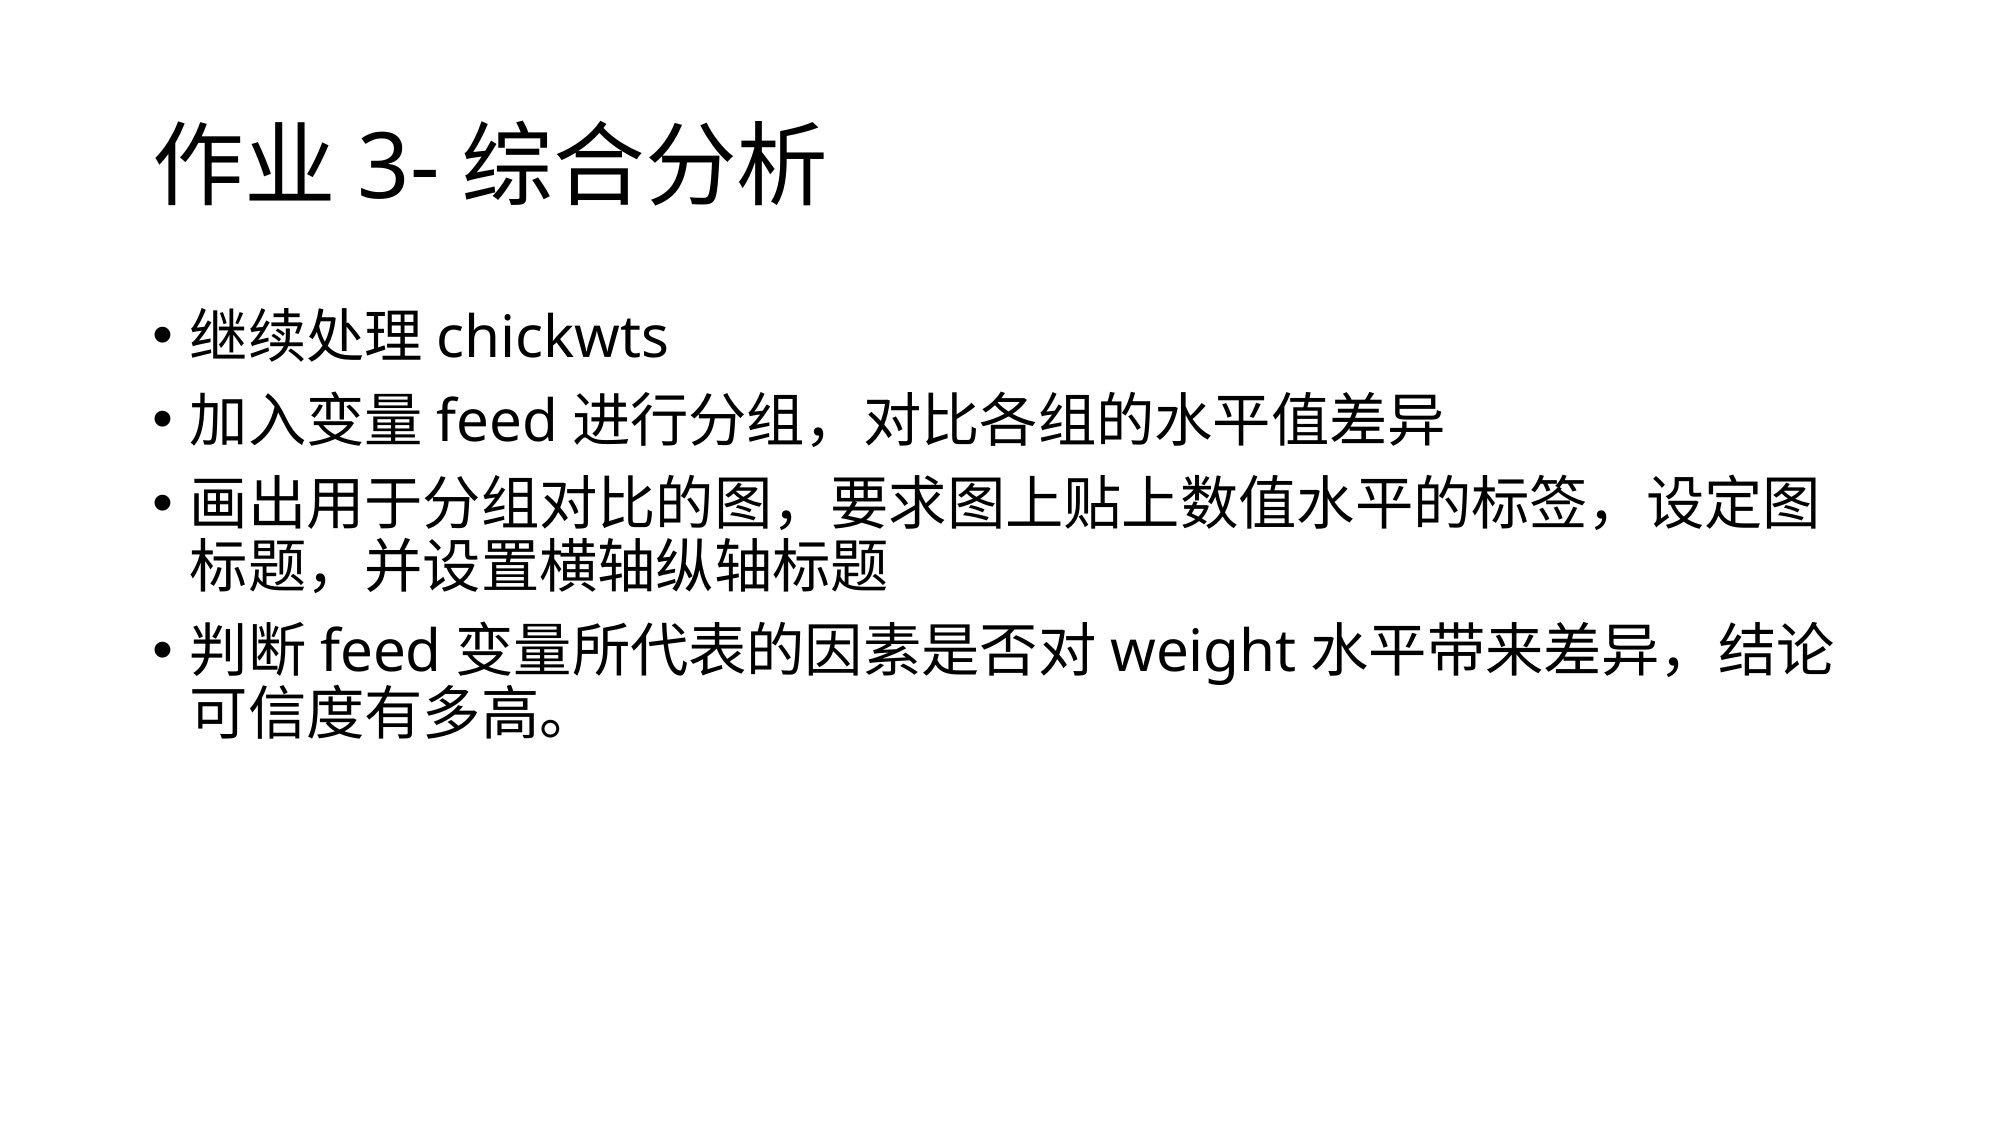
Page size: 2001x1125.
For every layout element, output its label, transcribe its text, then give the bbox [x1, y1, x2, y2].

list 继续处理chickwts 加入变量feed进行分组，对比各组的水平值差异 画出用于分组对比的图，要求图上贴上数值水平的标签，设定图标题，并设置横轴纵轴标题 判断feed变量所代表的因素是否对weight水平带来差异，结论可信度有多高。 [137, 299, 1863, 1014]
title 作业3-综合分析 [137, 59, 1863, 278]
